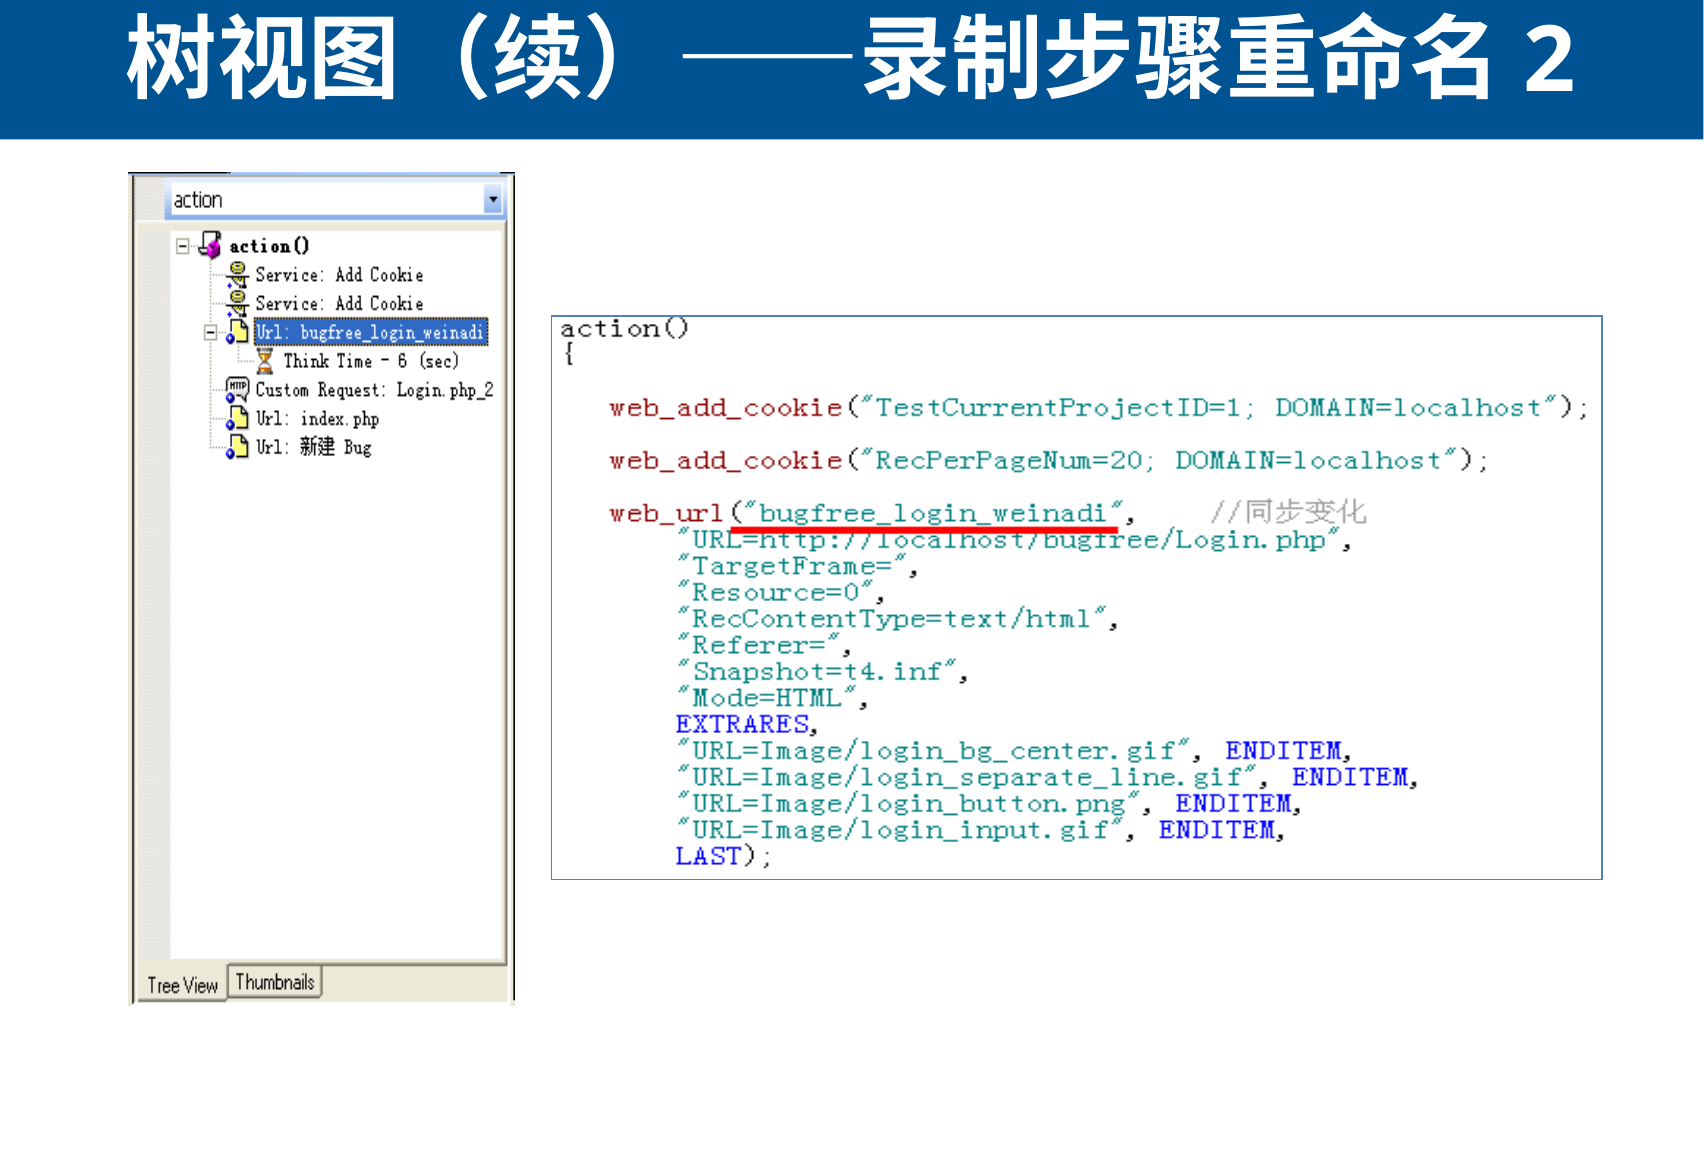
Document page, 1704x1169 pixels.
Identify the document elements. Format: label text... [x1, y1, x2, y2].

title 树视图（续）——录制步骤重命名2 [0, 0, 1704, 140]
picture [552, 316, 1602, 879]
picture [127, 172, 515, 1006]
